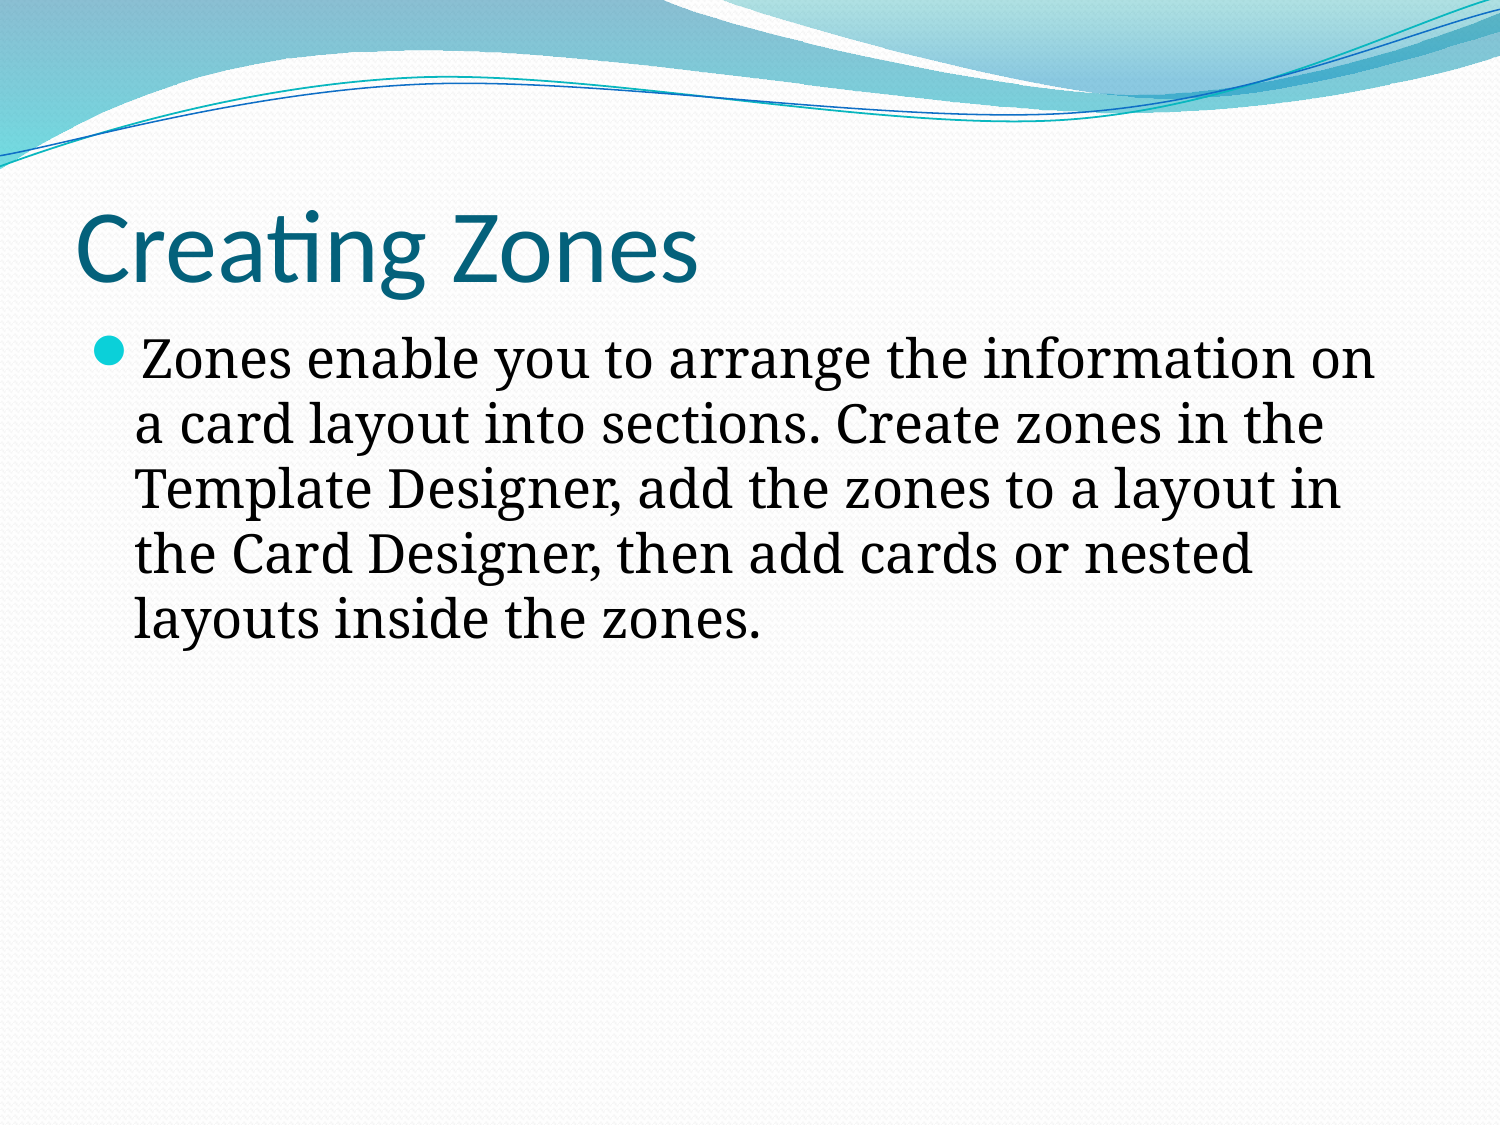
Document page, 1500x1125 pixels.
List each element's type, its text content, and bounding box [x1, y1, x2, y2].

title Creating Zones [75, 115, 1425, 303]
list Zones enable you to arrange the information on a card layout into sections. Create zones in the Template Designer, add the zones to a layout in the Card Designer, then add cards or nested layouts inside the zones. [75, 317, 1425, 1038]
